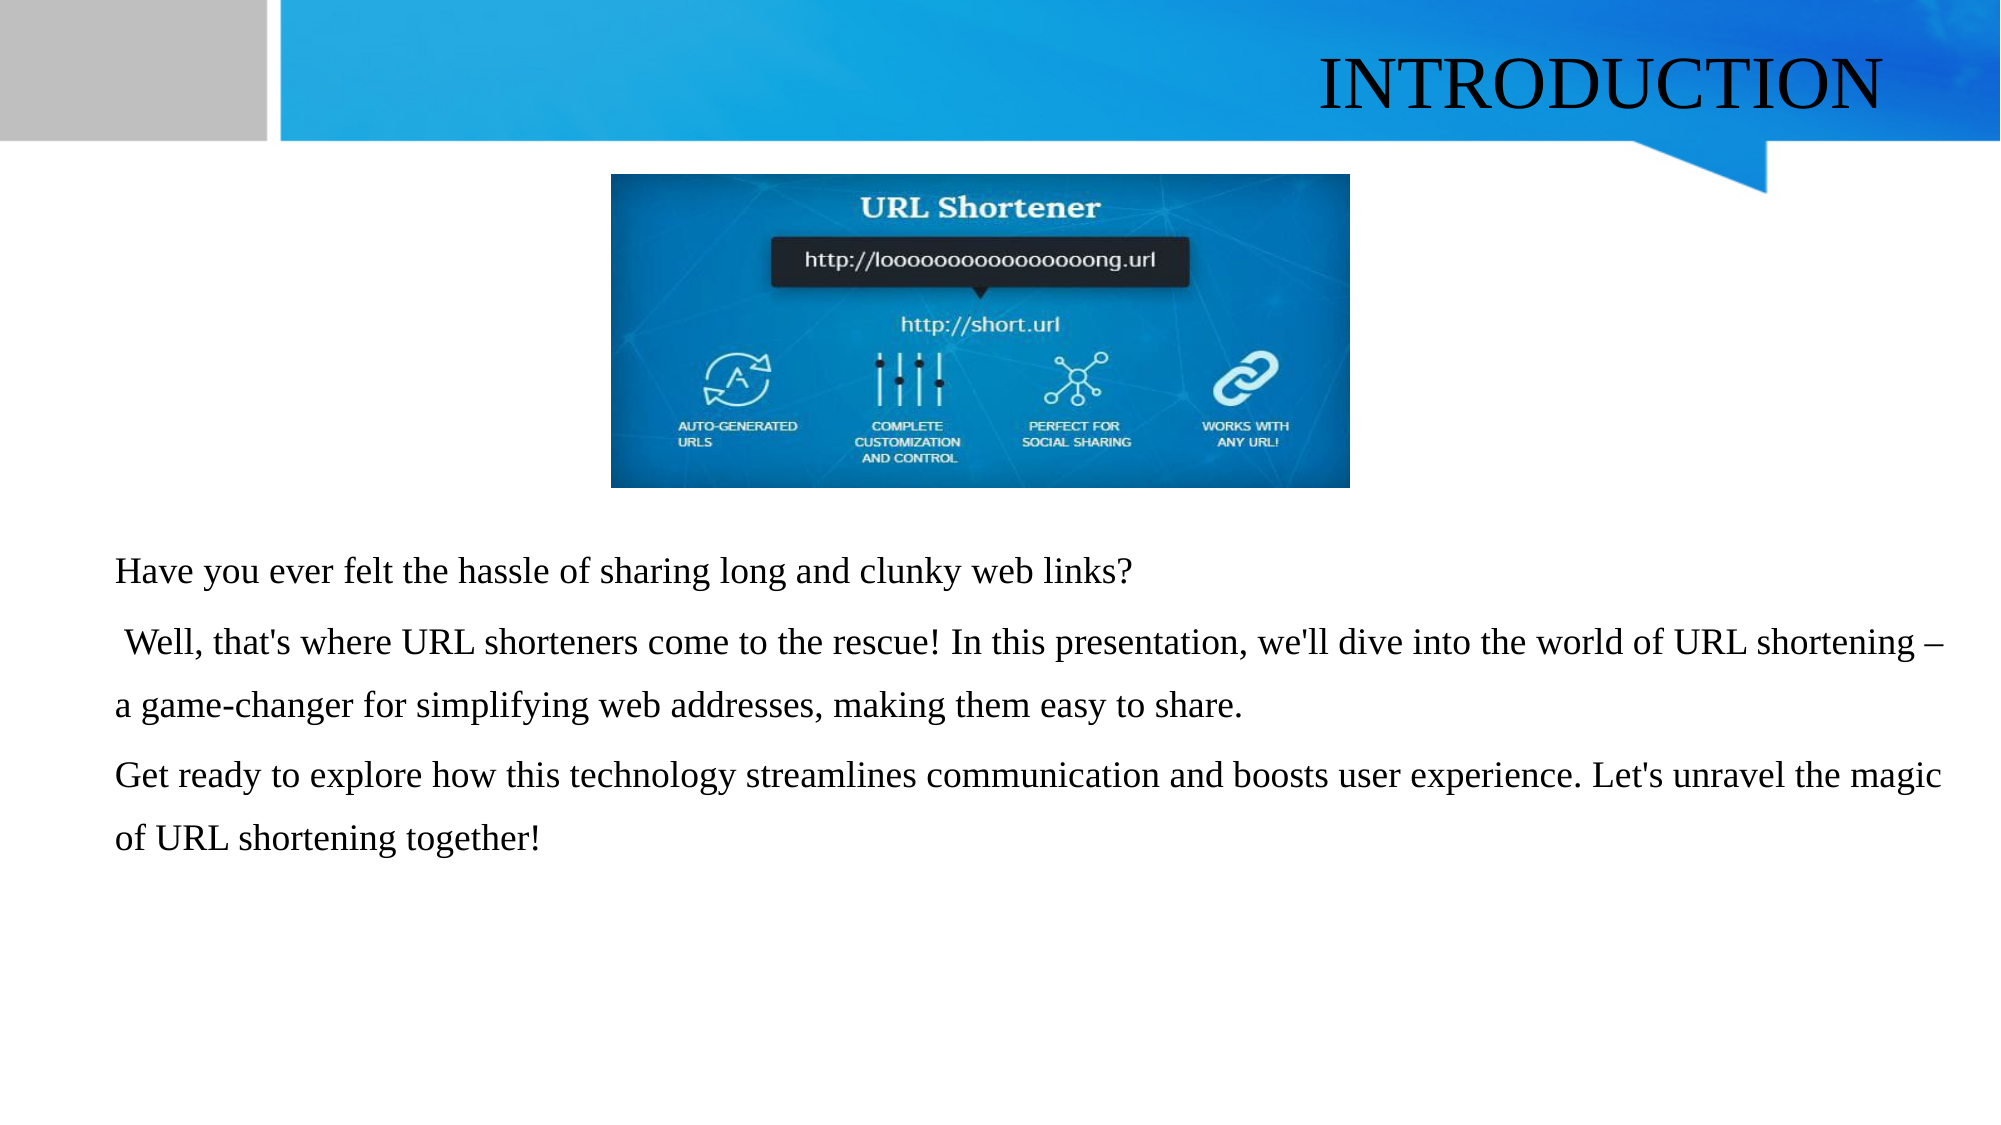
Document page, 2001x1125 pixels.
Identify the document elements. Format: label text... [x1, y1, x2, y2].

picture [0, 0, 2000, 1125]
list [611, 174, 1350, 488]
title INTRODUCTION [99, 30, 1901, 127]
list Have you ever felt the hassle of sharing long and clunky web links? Well, that's where URL shorteners come to the rescue! In this presentation, we'll dive into the world of URL shortening – a game-changer for simplifying web addresses, making them easy to share. Get ready to explore how this technology streamlines communication and boosts user experience. Let's unravel the magic of URL shortening together! [99, 520, 1985, 1099]
